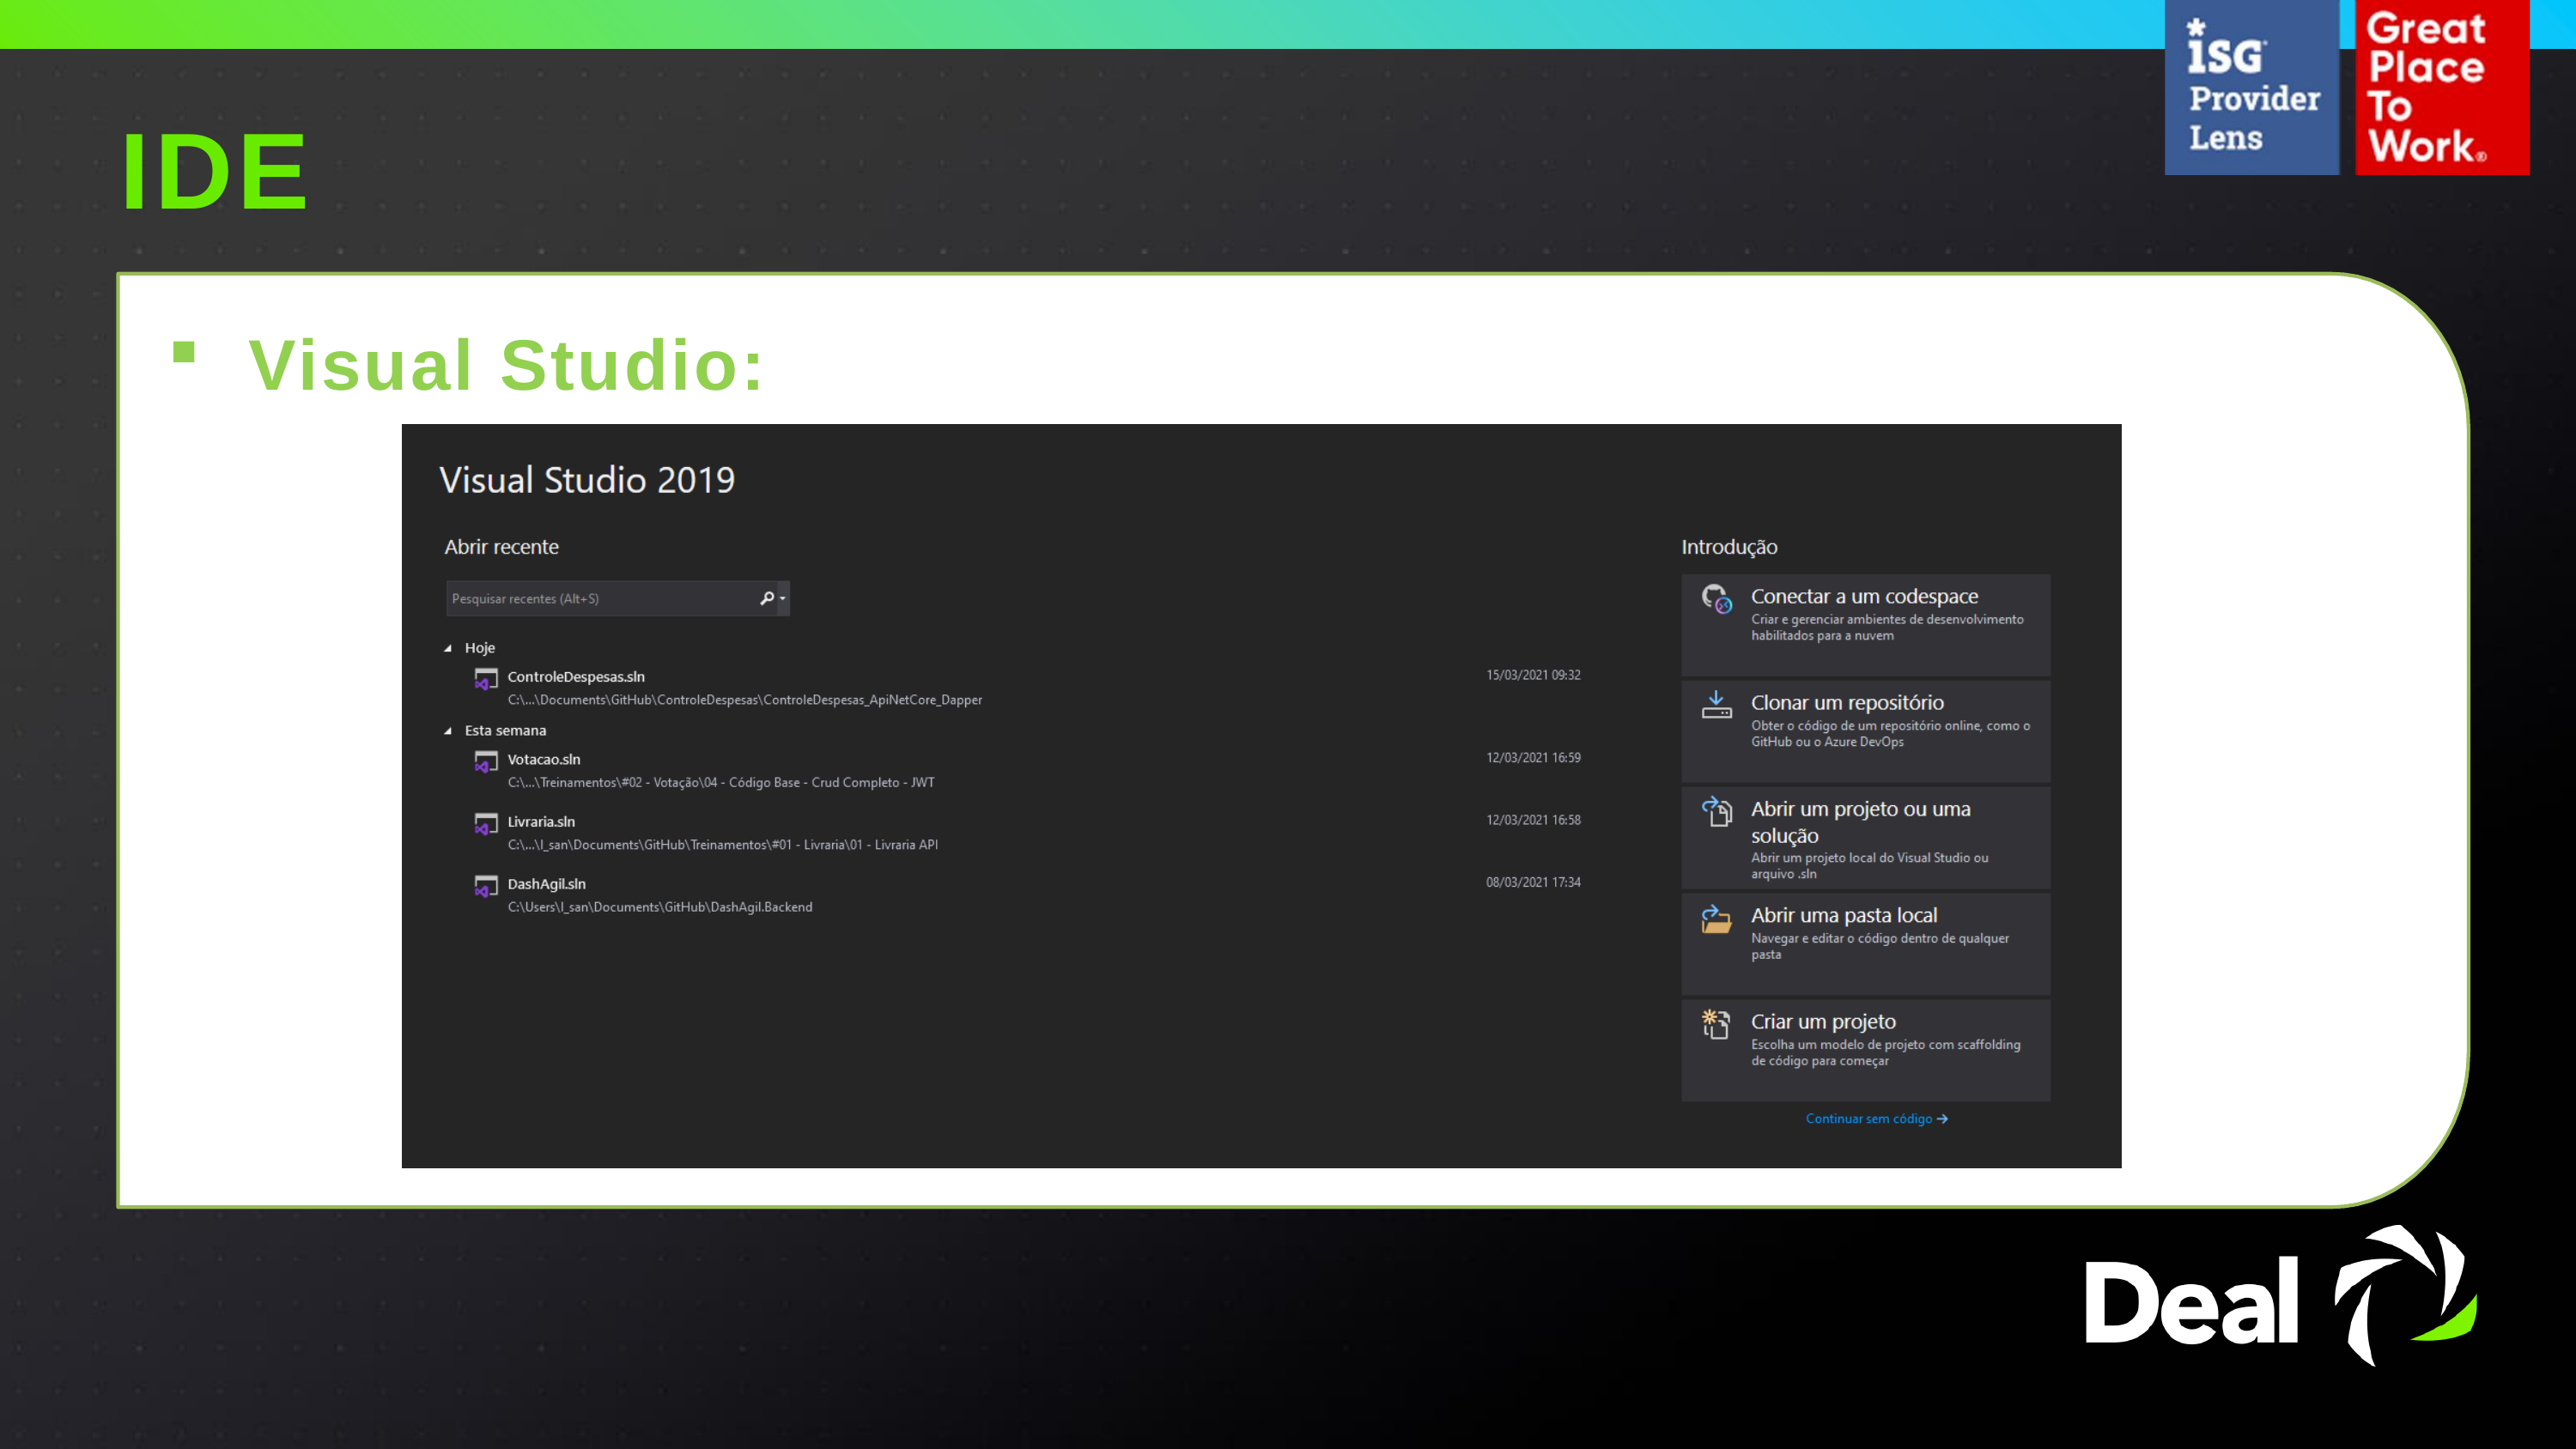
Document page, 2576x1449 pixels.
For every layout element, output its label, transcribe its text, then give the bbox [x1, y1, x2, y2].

text_box IDE [118, 99, 2050, 231]
picture [0, 0, 2576, 1449]
text_box [116, 271, 2471, 1210]
text_box Visual Studio: [166, 316, 2358, 404]
